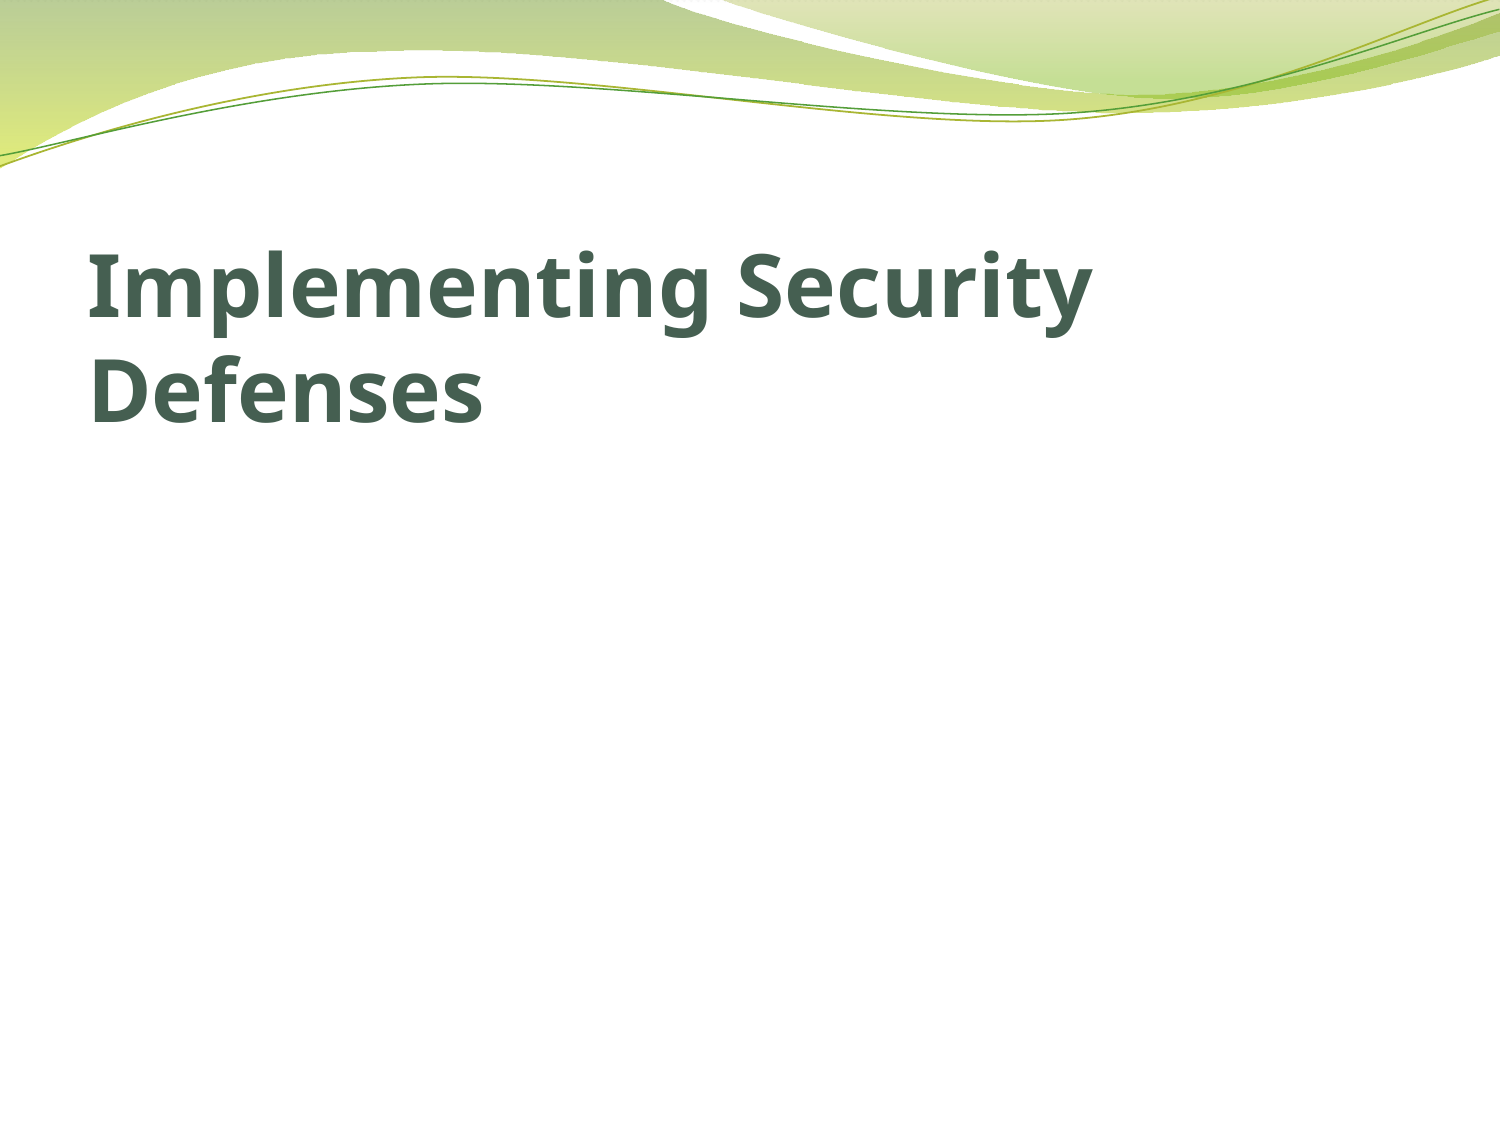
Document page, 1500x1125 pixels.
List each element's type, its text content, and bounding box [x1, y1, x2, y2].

title Implementing Security Defenses [86, 216, 1410, 440]
